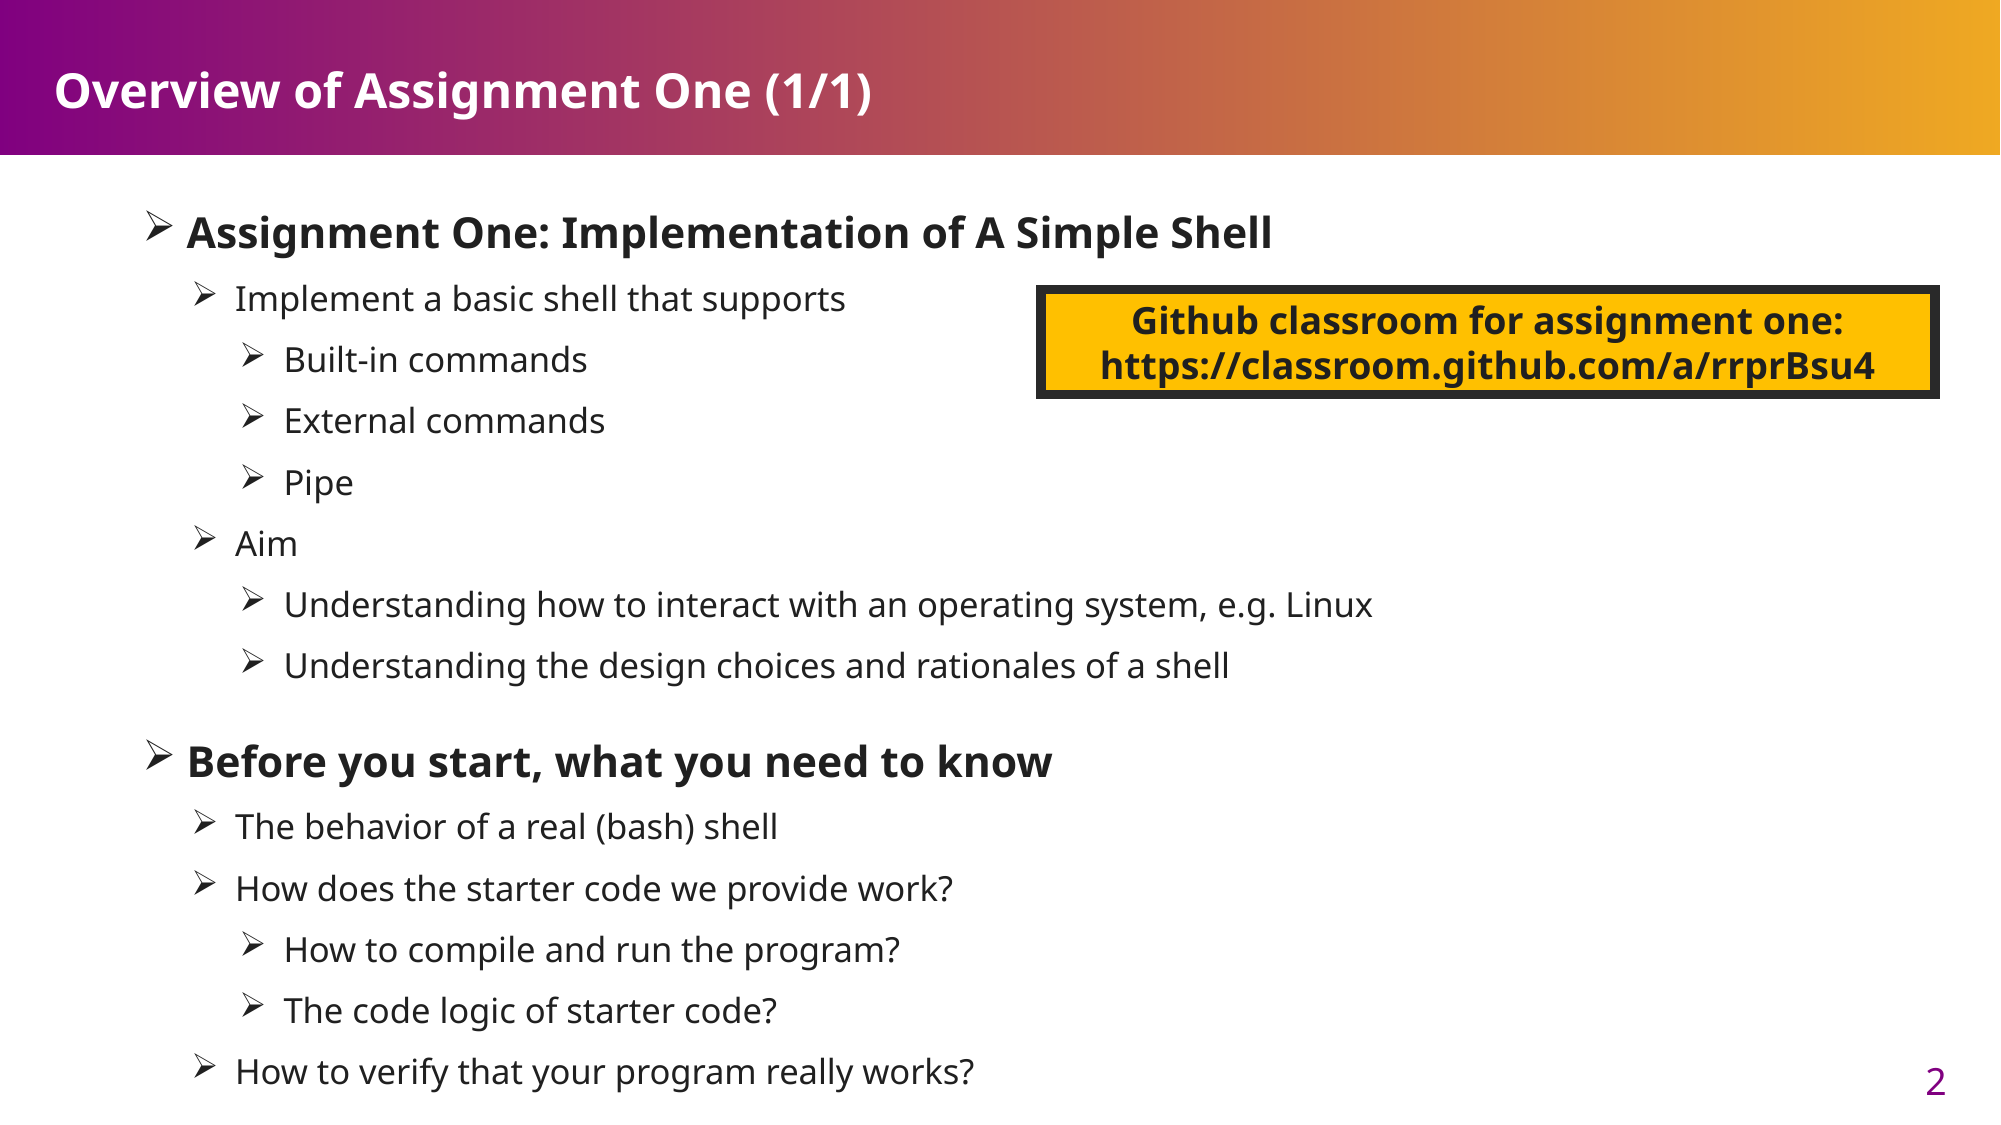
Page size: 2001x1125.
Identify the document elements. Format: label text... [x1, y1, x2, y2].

list Assignment One: Implementation of A Simple Shell Implement a basic shell that supports Built-in commands External commands Pipe Aim Understanding how to interact with an operating system, e.g. Linux Understanding the design choices and rationales of a shell Before you start, what you need to know The behavior of a real (bash) shell How does the starter code we provide work? How to compile and run the program? The code logic of starter code? How to verify that your program really works? [138, 201, 1819, 1105]
text_box Github classroom for assignment one: https://classroom.github.com/a/rrprBsu4 [1040, 289, 1935, 395]
slide_number 2 [1916, 1049, 1954, 1113]
title Overview of Assignment One (1/1) [44, 0, 1784, 155]
